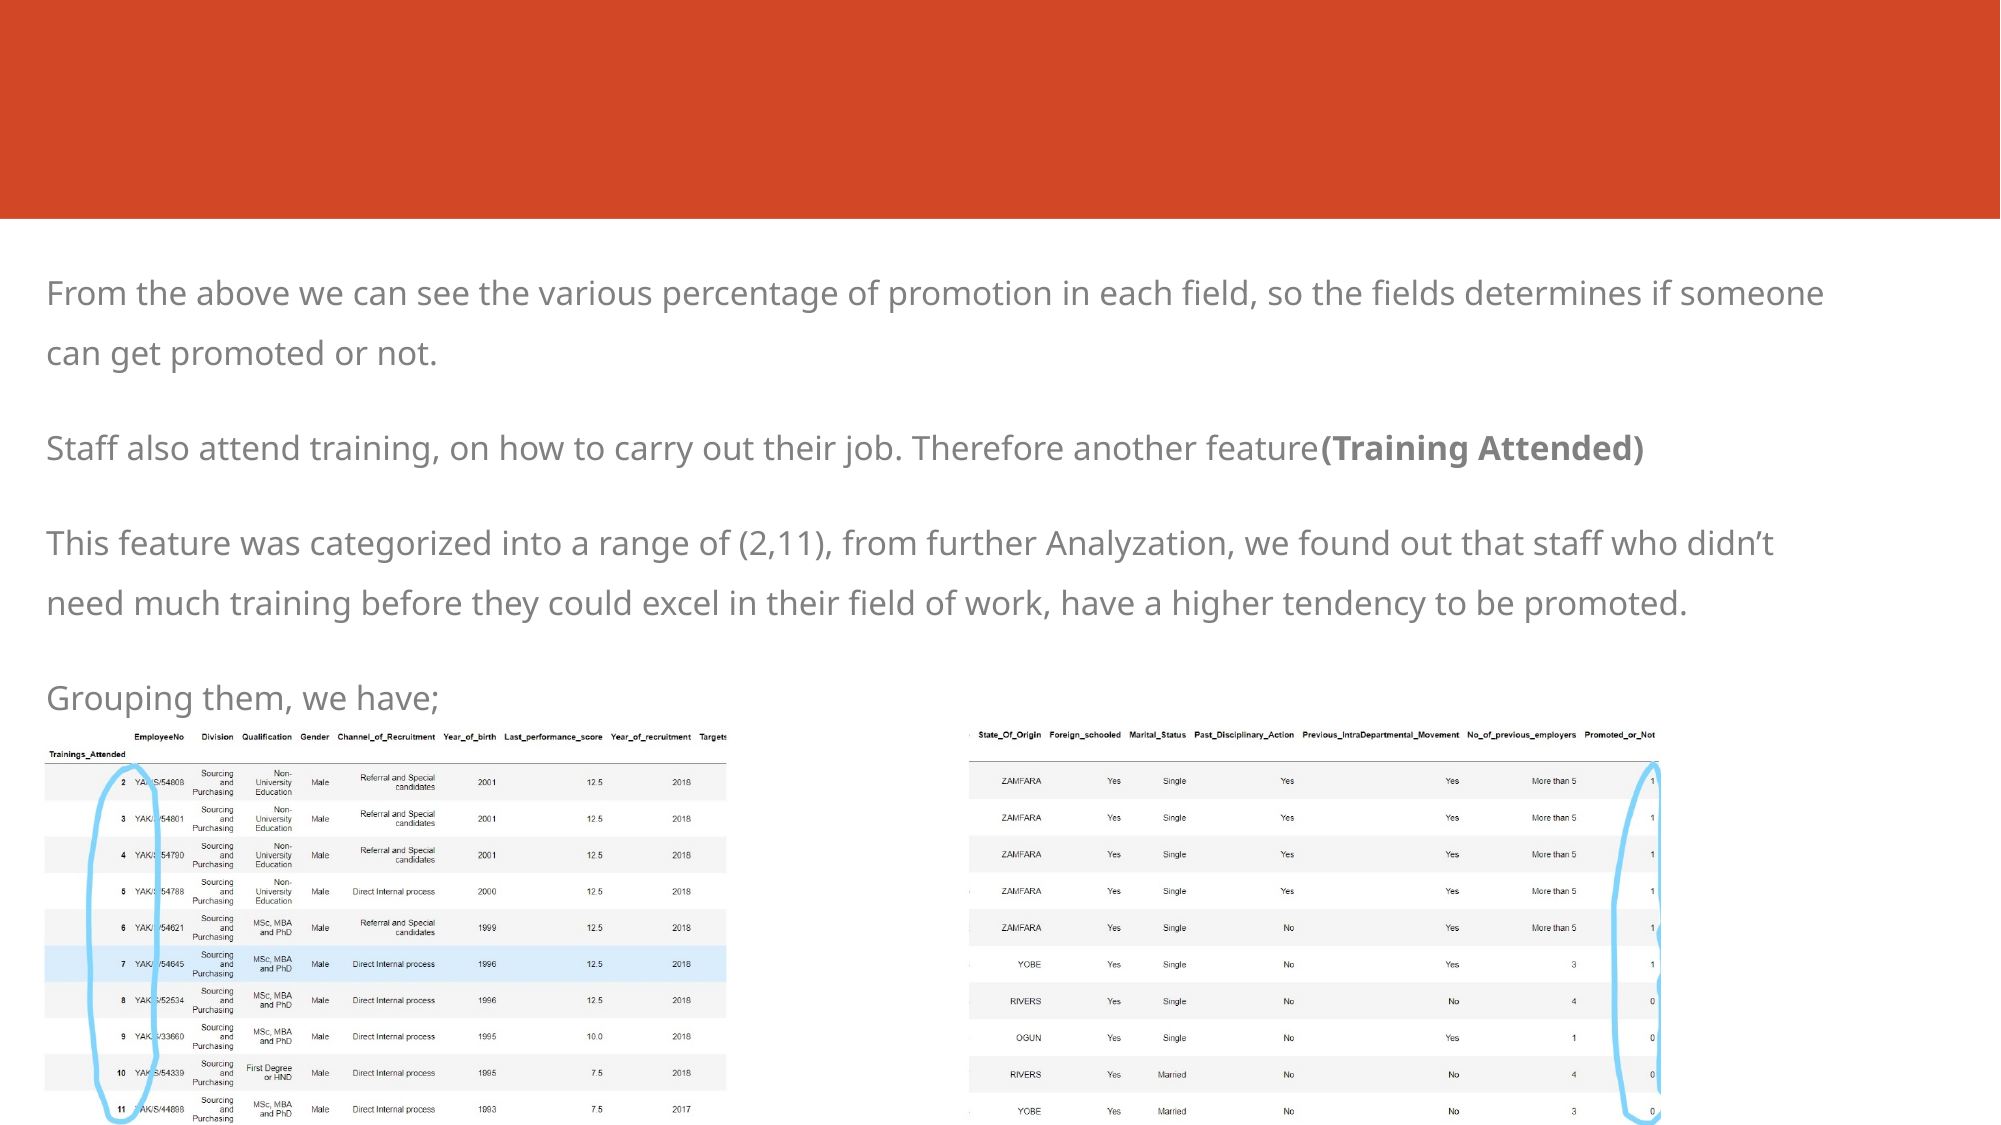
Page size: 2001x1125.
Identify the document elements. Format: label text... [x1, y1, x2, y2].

list From the above we can see the various percentage of promotion in each field, so the fields determines if someone can get promoted or not. Staff also attend training, on how to carry out their job. Therefore another feature(Training Attended) This feature was categorized into a range of (2,11), from further Analyzation, we found out that staff who didn’t need much training before they could excel in their field of work, have a higher tendency to be promoted. Grouping them, we have; [31, 245, 1863, 1108]
picture [963, 729, 1661, 1125]
picture [43, 729, 730, 1125]
